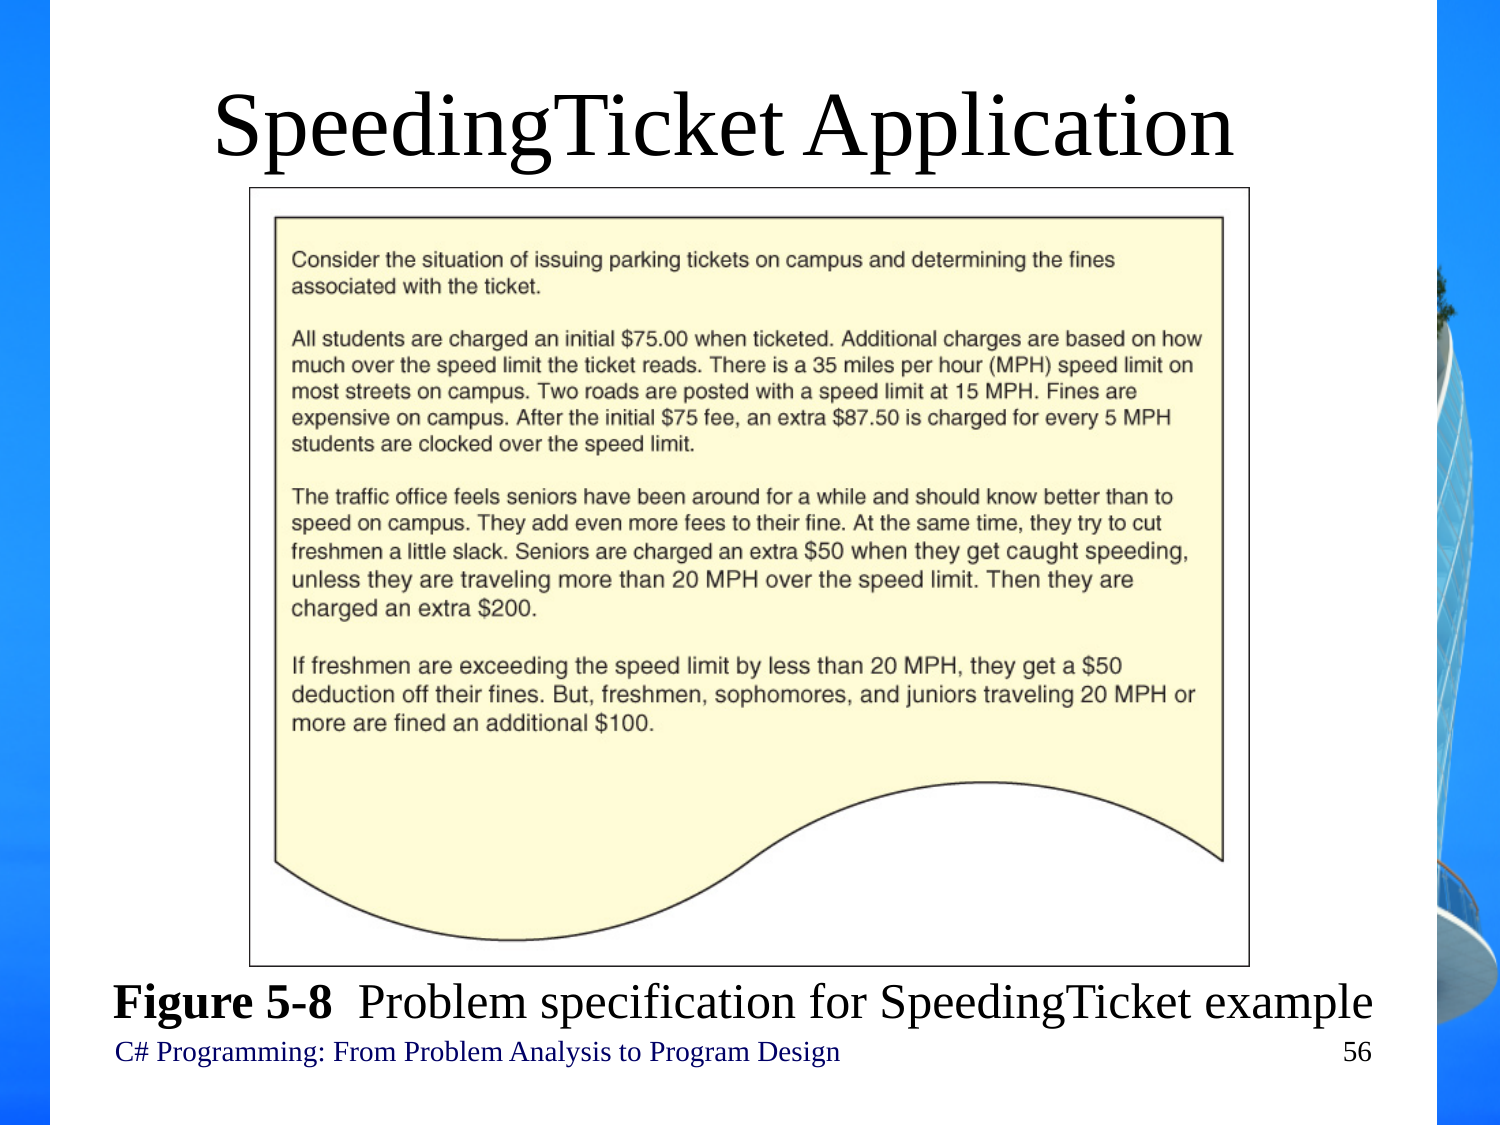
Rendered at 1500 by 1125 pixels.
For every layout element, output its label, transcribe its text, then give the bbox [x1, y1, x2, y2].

picture [249, 187, 1251, 967]
footer C# Programming: From Problem Analysis to Program Design [99, 1037, 988, 1101]
picture [0, 0, 50, 1125]
title SpeedingTicket Application [87, 24, 1363, 213]
picture [1437, 0, 1500, 1125]
slide_number 56 [1074, 1037, 1388, 1101]
text_box Figure 5-8 Problem specification for SpeedingTicket example [98, 961, 1390, 1037]
